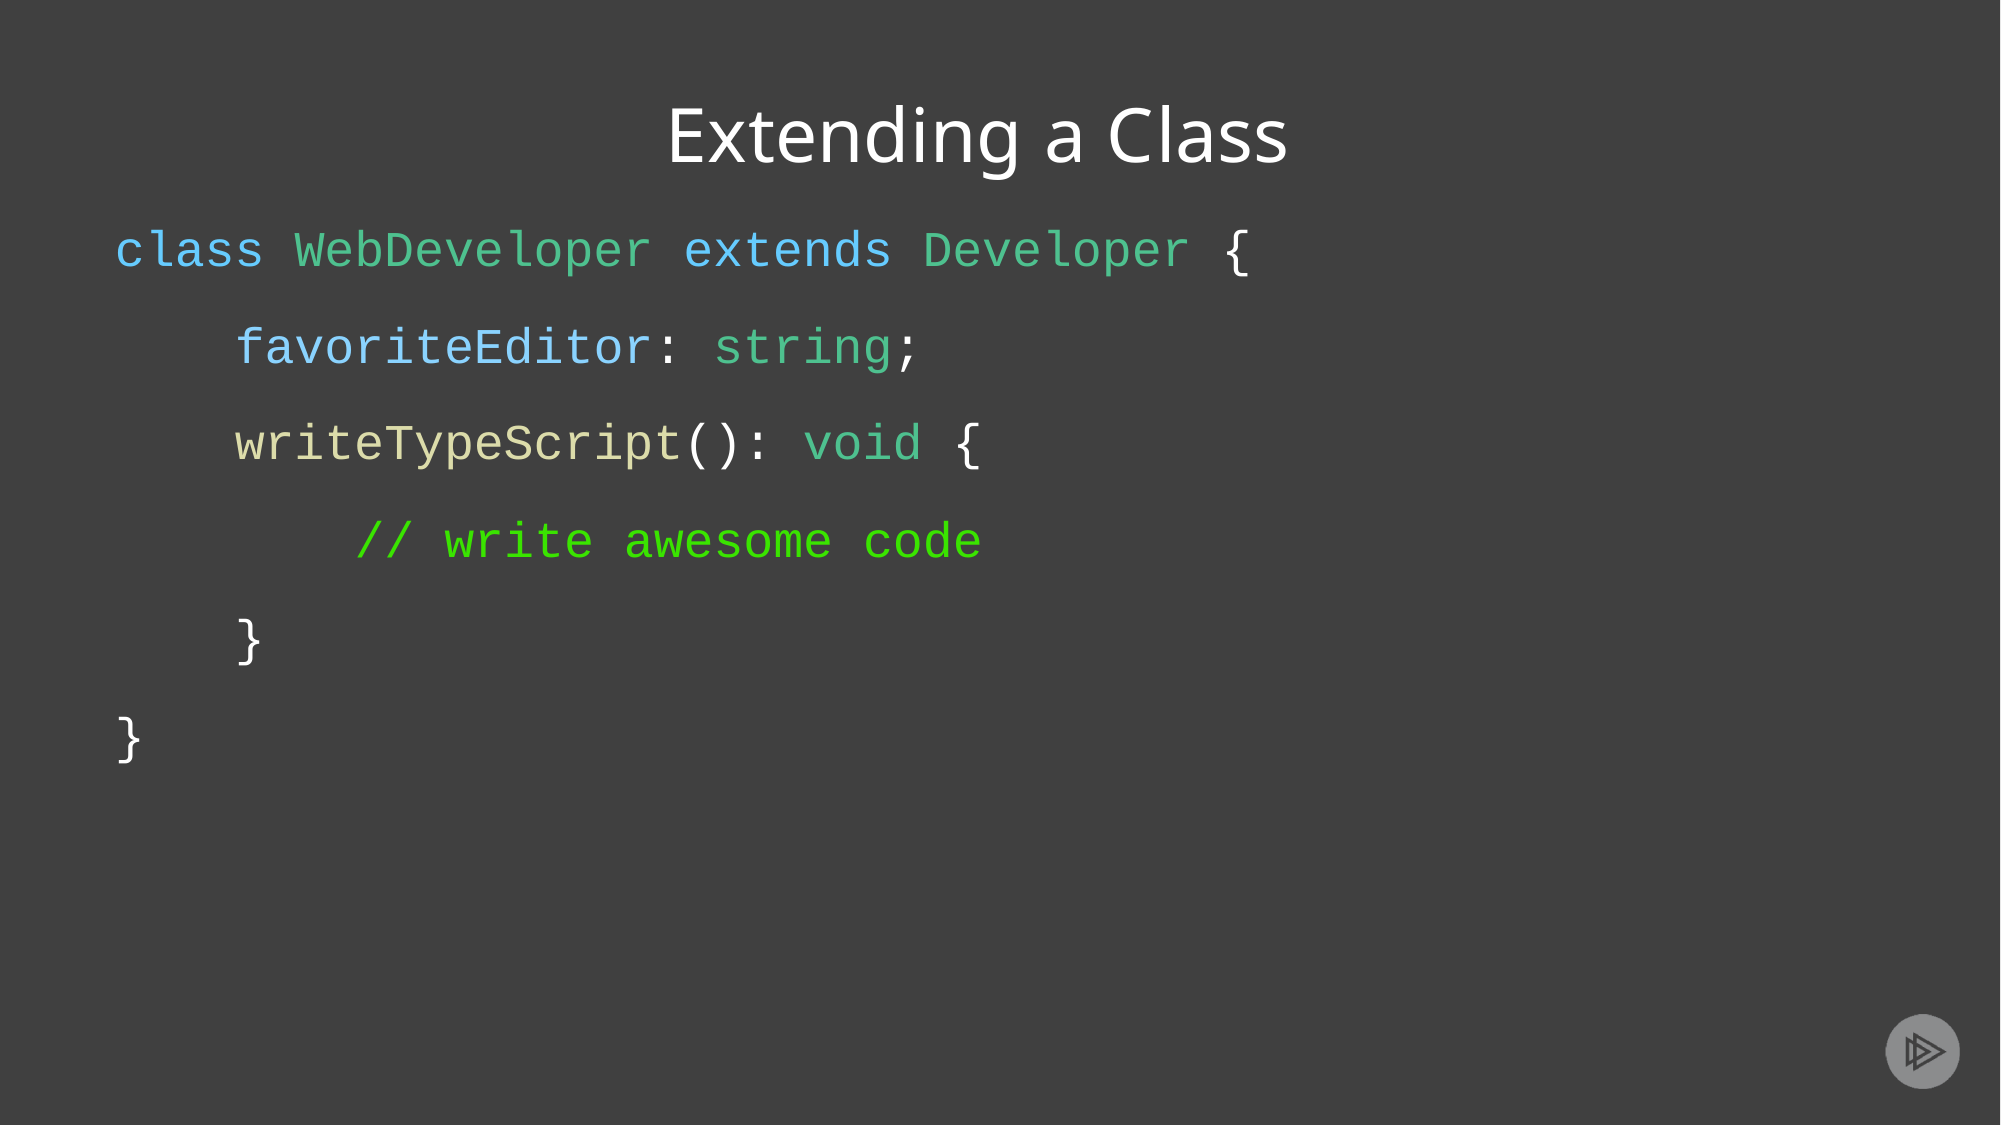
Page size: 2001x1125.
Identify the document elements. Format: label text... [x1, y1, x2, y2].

title Extending a Class [663, 84, 1323, 275]
text_box class WebDeveloper extends Developer { favoriteEditor: string; writeTypeScript(): void { // write awesome code } } [112, 213, 1256, 764]
picture [1885, 1014, 1960, 1089]
